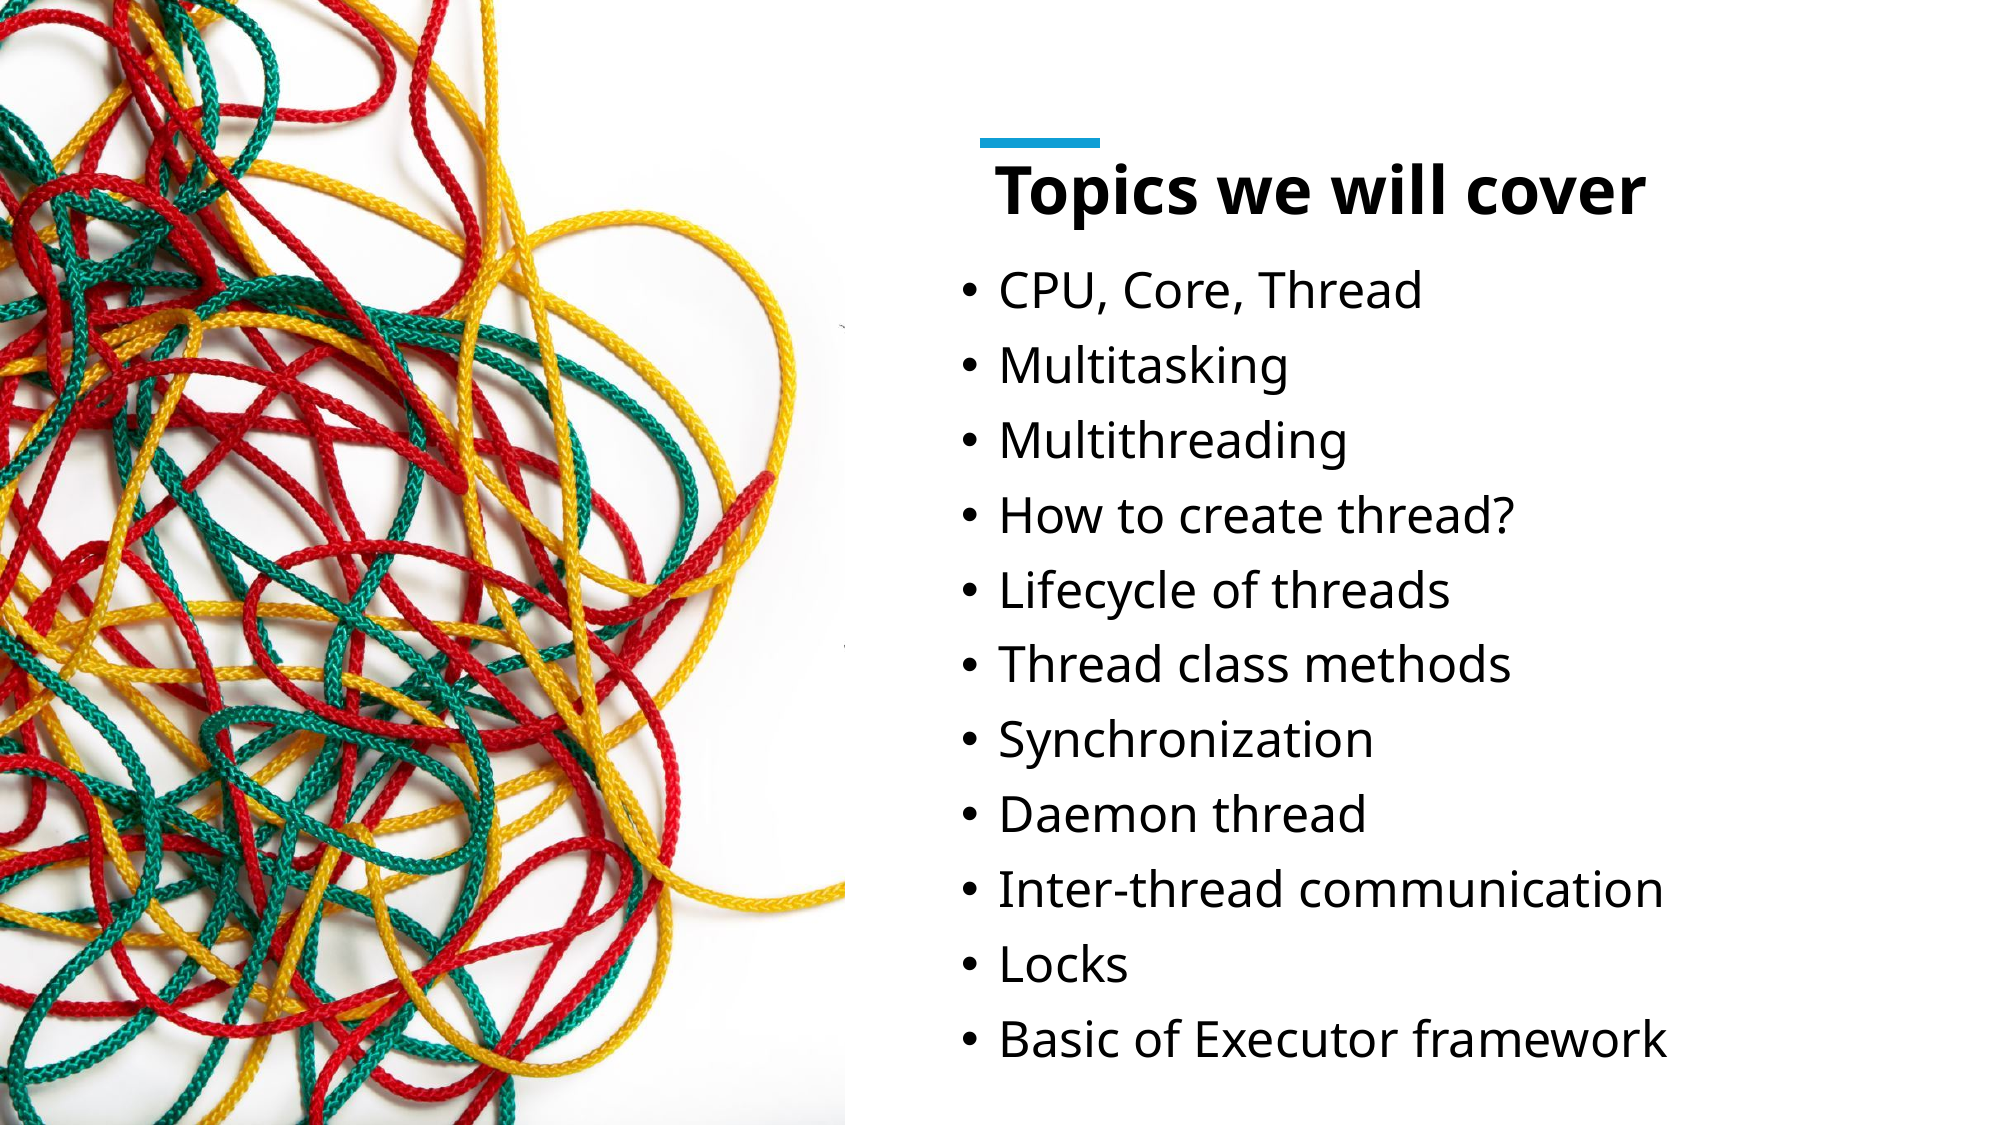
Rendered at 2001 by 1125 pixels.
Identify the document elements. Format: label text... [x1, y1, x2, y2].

picture [0, 0, 846, 1125]
list CPU, Core, Thread Multitasking Multithreading How to create thread? Lifecycle of threads Thread class methods Synchronization Daemon thread Inter-thread communication Locks Basic of Executor framework [946, 258, 1840, 848]
title Topics we will cover [979, 141, 1873, 372]
